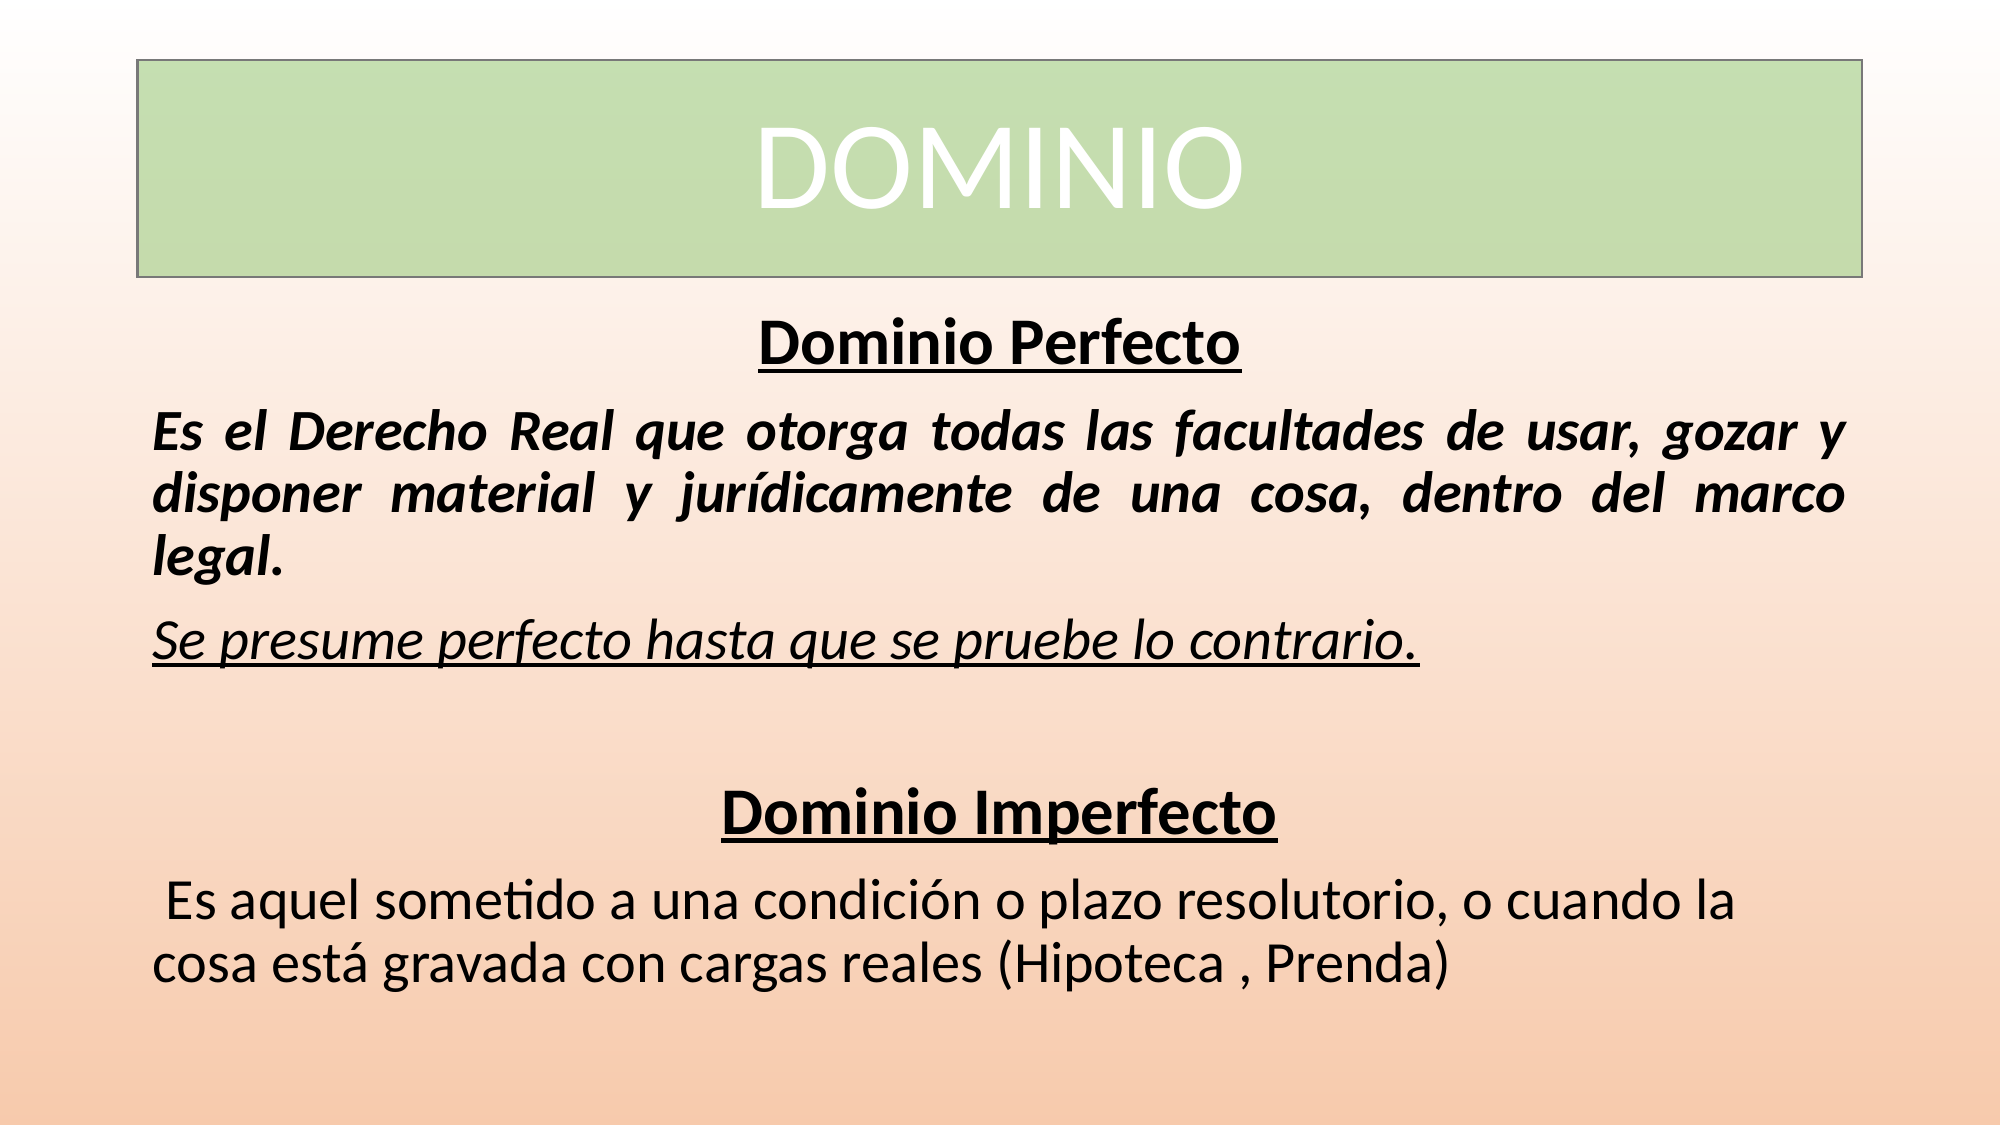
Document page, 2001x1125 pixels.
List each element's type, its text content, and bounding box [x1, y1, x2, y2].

list Dominio Perfecto Es el Derecho Real que otorga todas las facultades de usar, gozar y disponer material y jurídicamente de una cosa, dentro del marco legal. Se presume perfecto hasta que se pruebe lo contrario. Dominio Imperfecto Es aquel sometido a una condición o plazo resolutorio, o cuando la cosa está gravada con cargas reales (Hipoteca , Prenda) [137, 299, 1863, 1086]
title DOMINIO [137, 59, 1863, 278]
